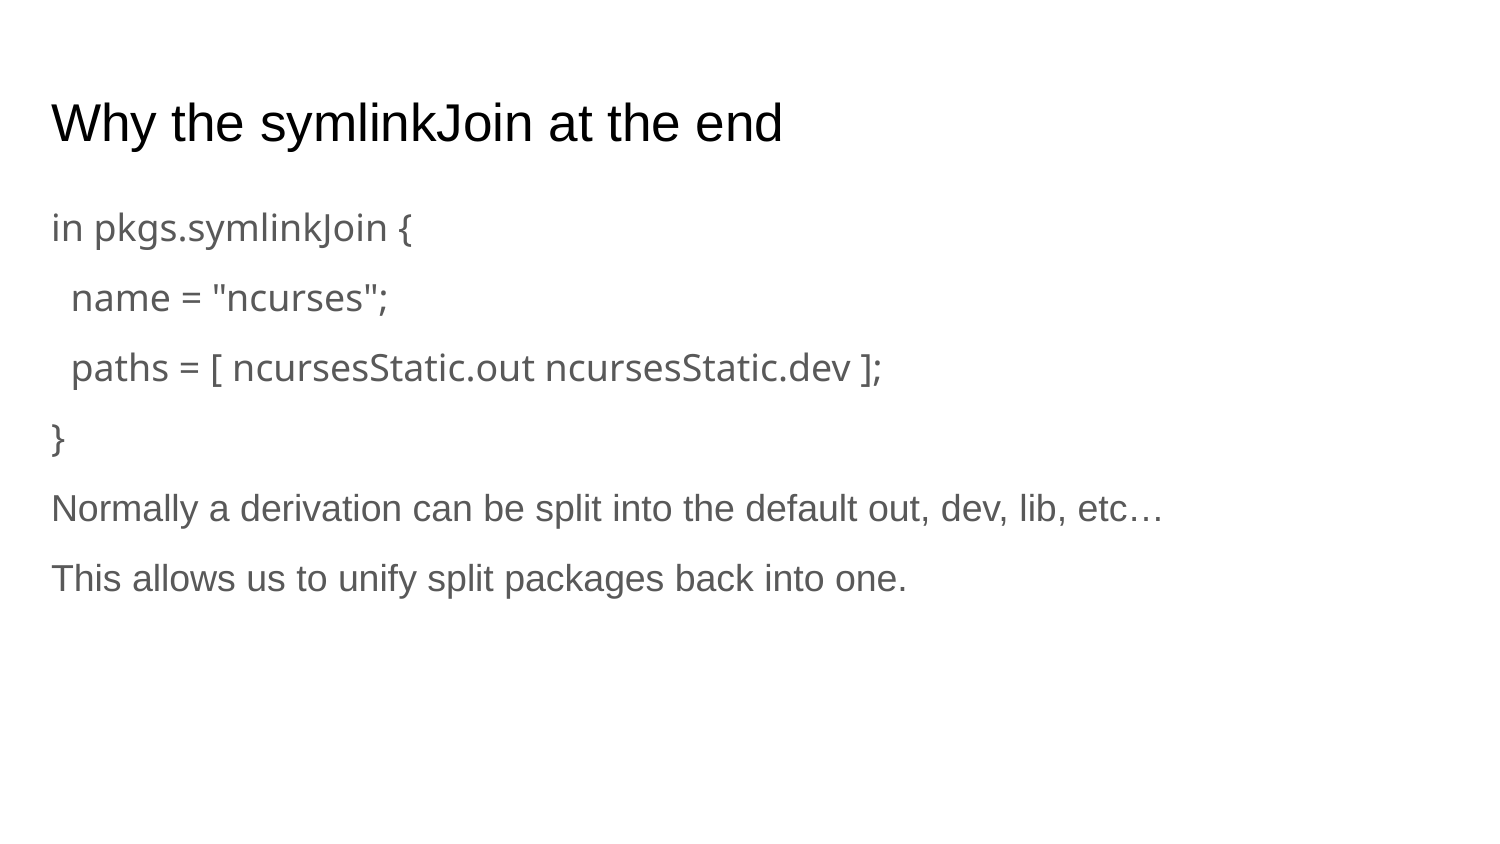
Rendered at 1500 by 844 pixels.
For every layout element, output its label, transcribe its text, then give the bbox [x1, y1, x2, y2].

list in pkgs.symlinkJoin { name = "ncurses"; paths = [ ncursesStatic.out ncursesStatic.dev ]; } Normally a derivation can be split into the default out, dev, lib, etc… This allows us to unify split packages back into one. [51, 189, 1449, 750]
title Why the symlinkJoin at the end [51, 72, 1449, 167]
